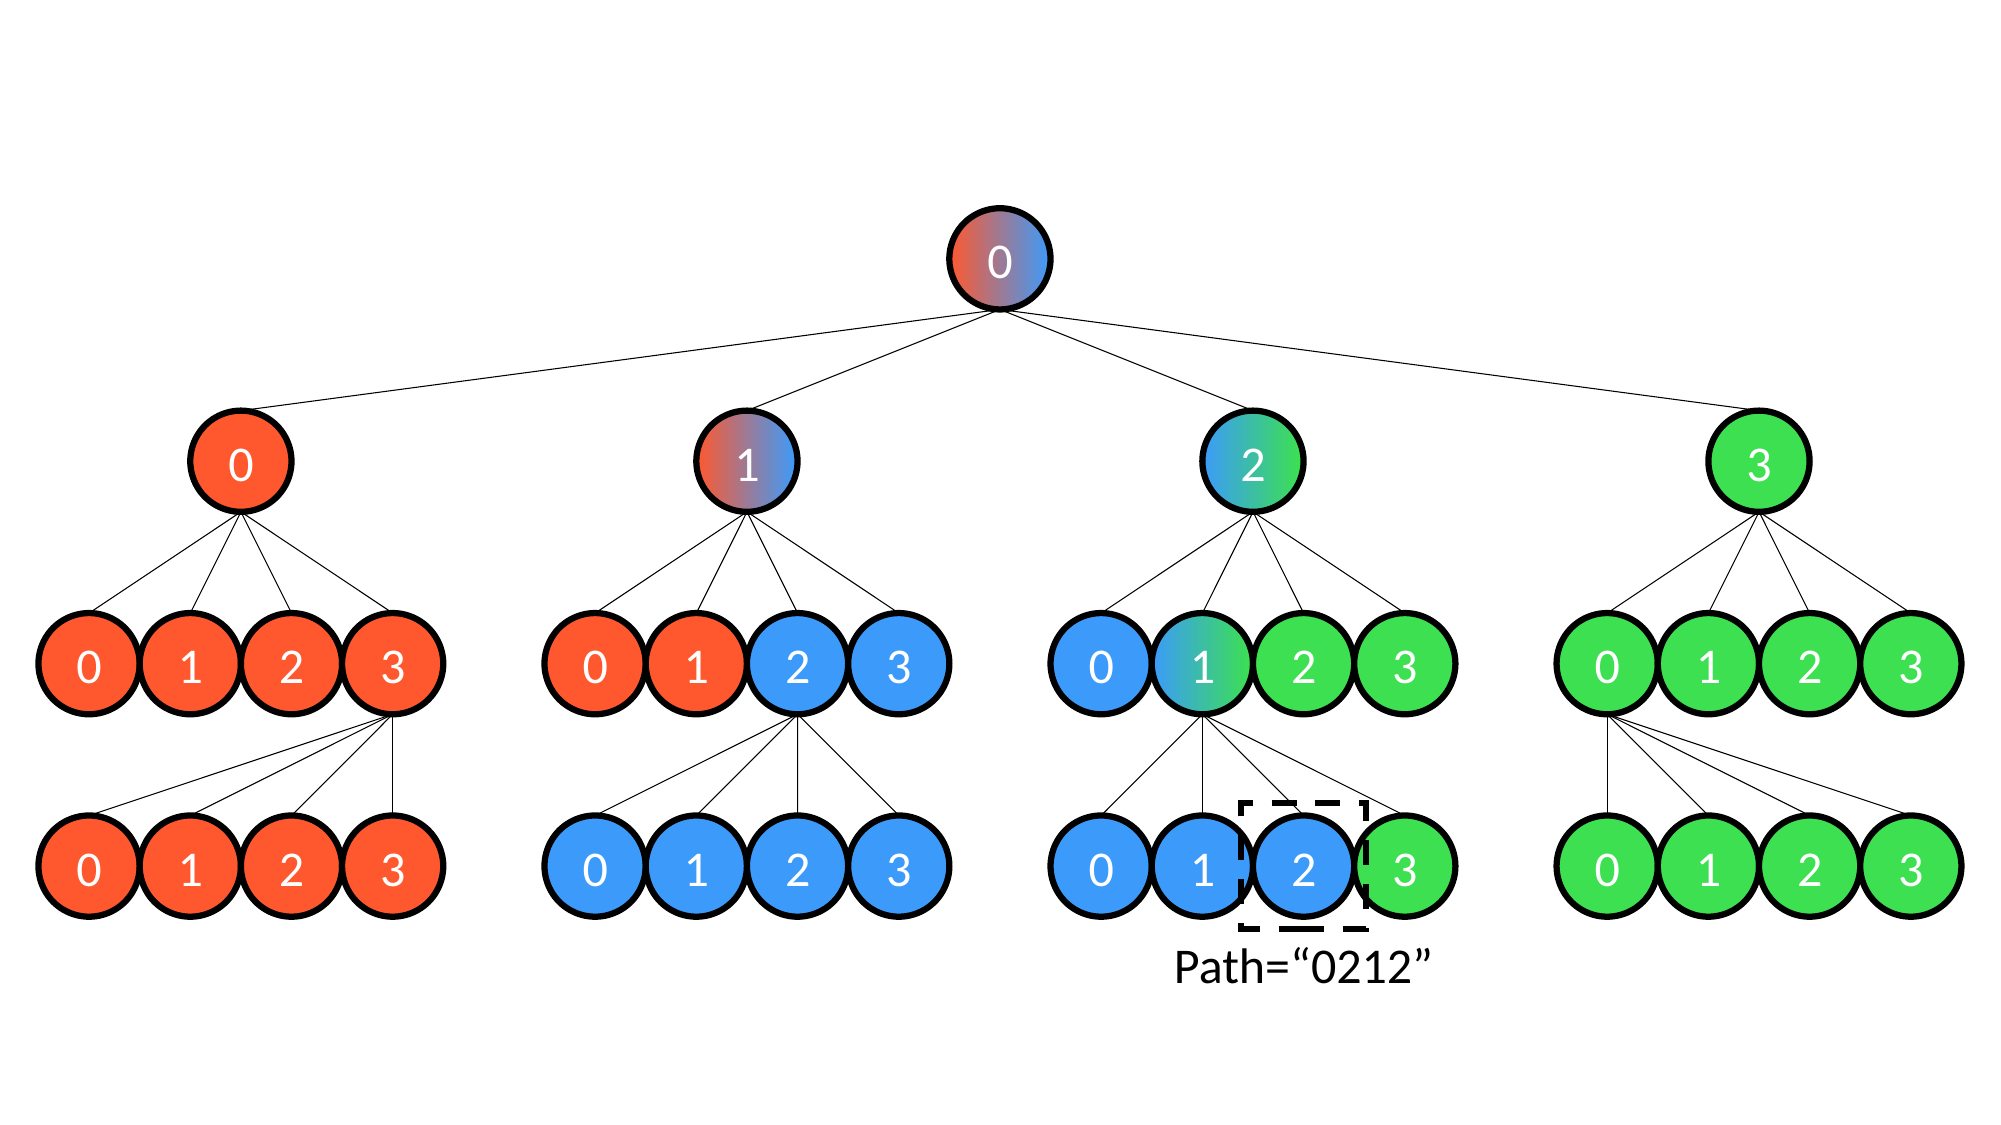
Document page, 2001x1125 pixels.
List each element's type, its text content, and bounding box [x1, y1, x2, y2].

text_box [1240, 917, 1367, 926]
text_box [38, 208, 1962, 917]
text_box Path=“0212” [1159, 926, 1448, 1001]
